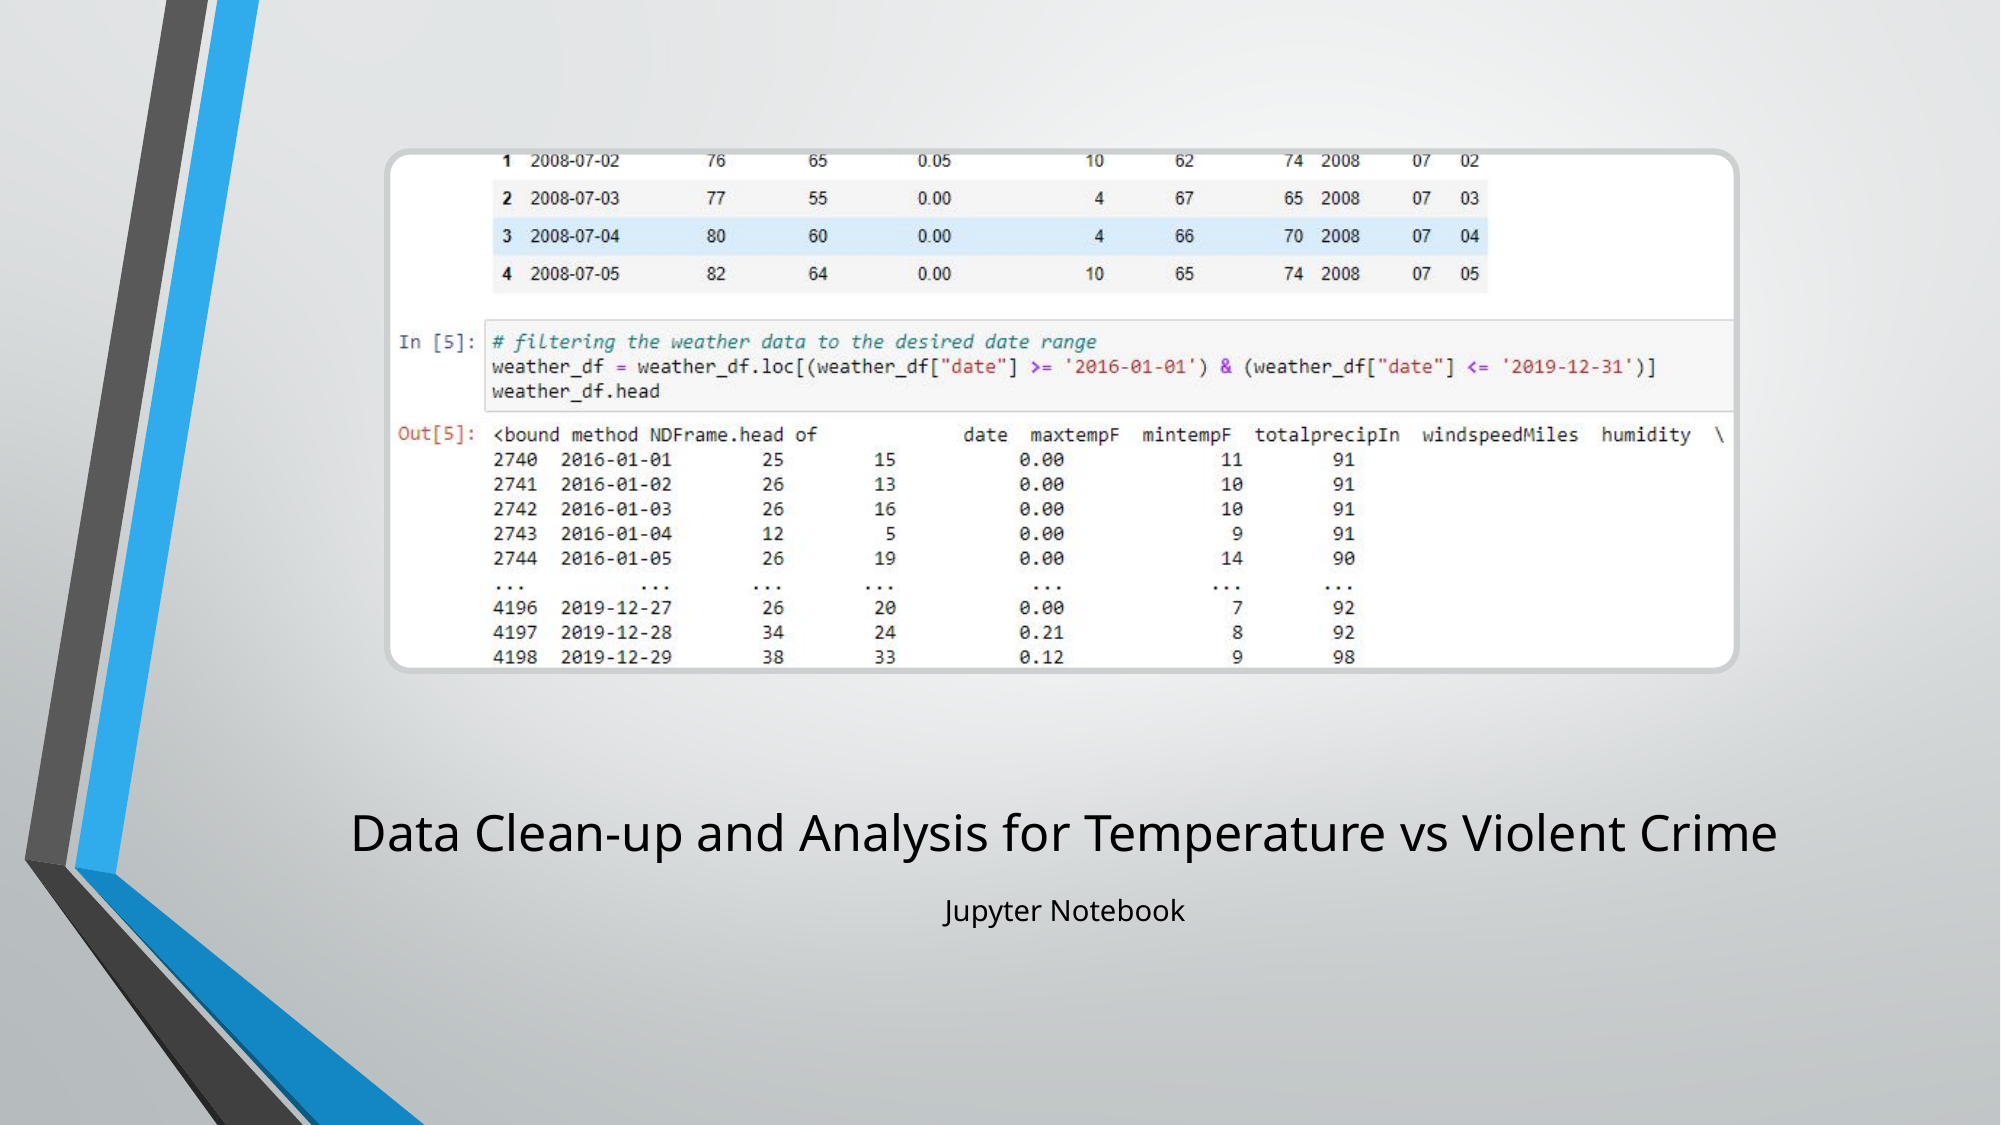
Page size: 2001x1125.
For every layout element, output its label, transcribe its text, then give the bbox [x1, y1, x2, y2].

list Jupyter Notebook [243, 869, 1887, 951]
title Data Clean-up and Analysis for Temperature vs Violent Crime [243, 776, 1887, 869]
picture [386, 151, 1737, 672]
